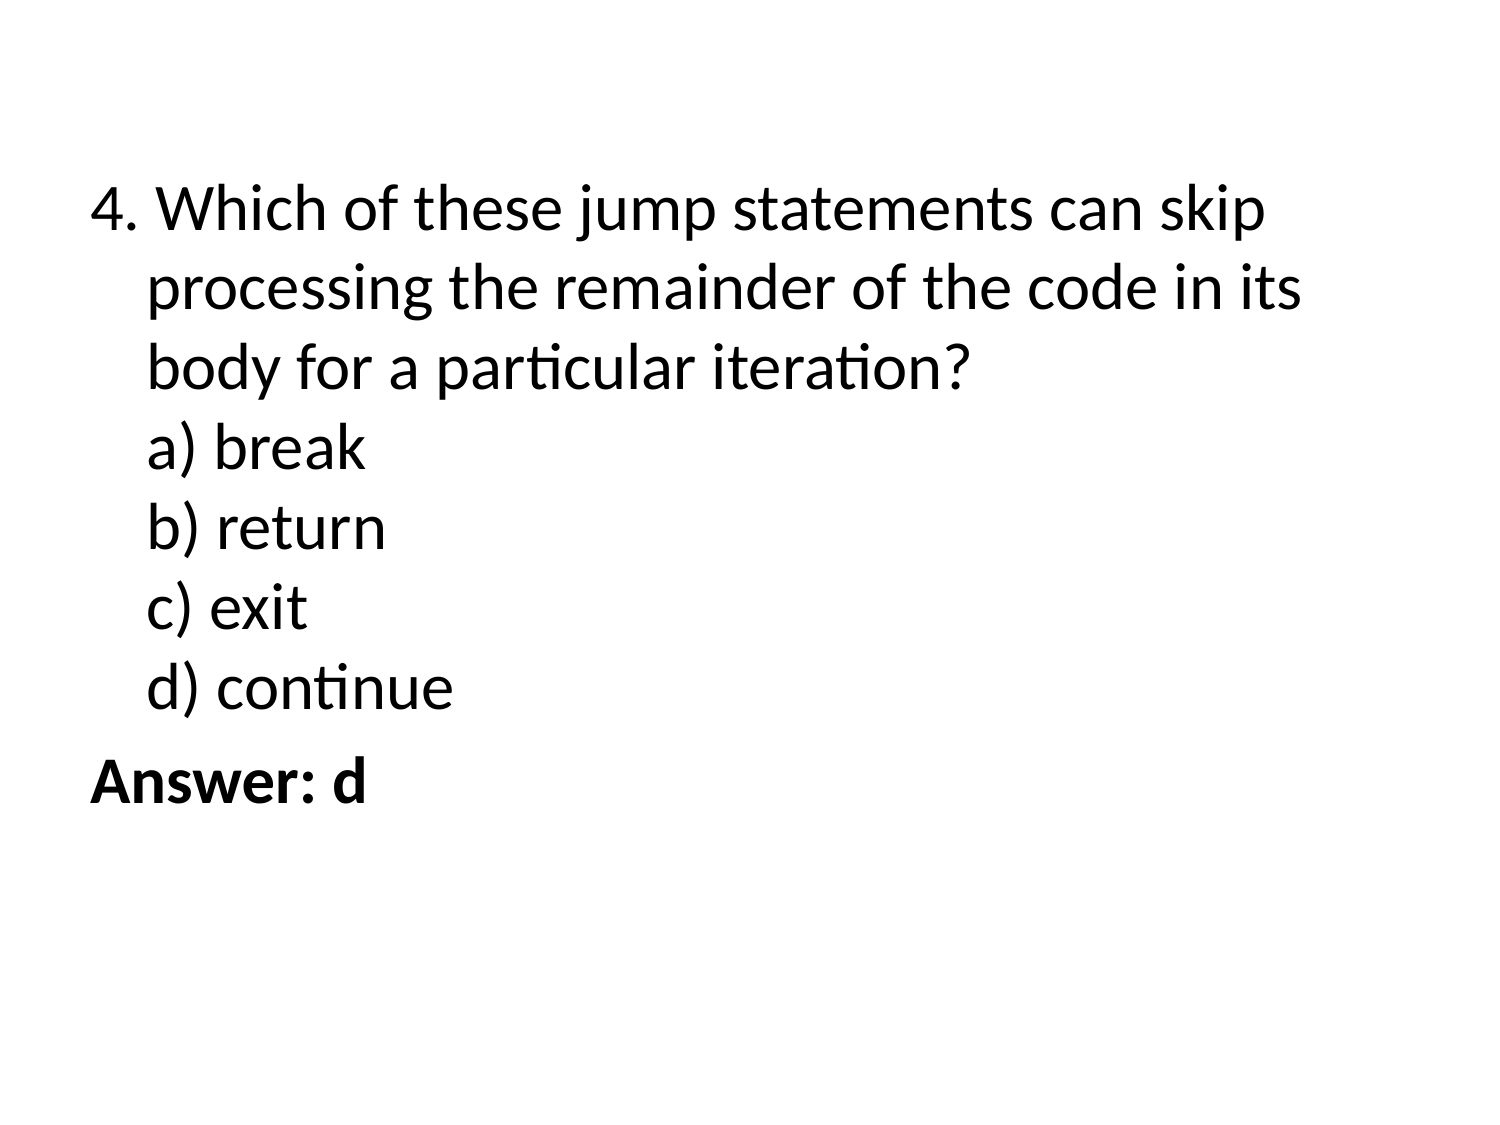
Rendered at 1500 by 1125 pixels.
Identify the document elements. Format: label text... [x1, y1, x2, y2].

list 4. Which of these jump statements can skip processing the remainder of the code in its body for a particular iteration? a) break b) return c) exit d) continue Answer: d [75, 62, 1425, 1075]
